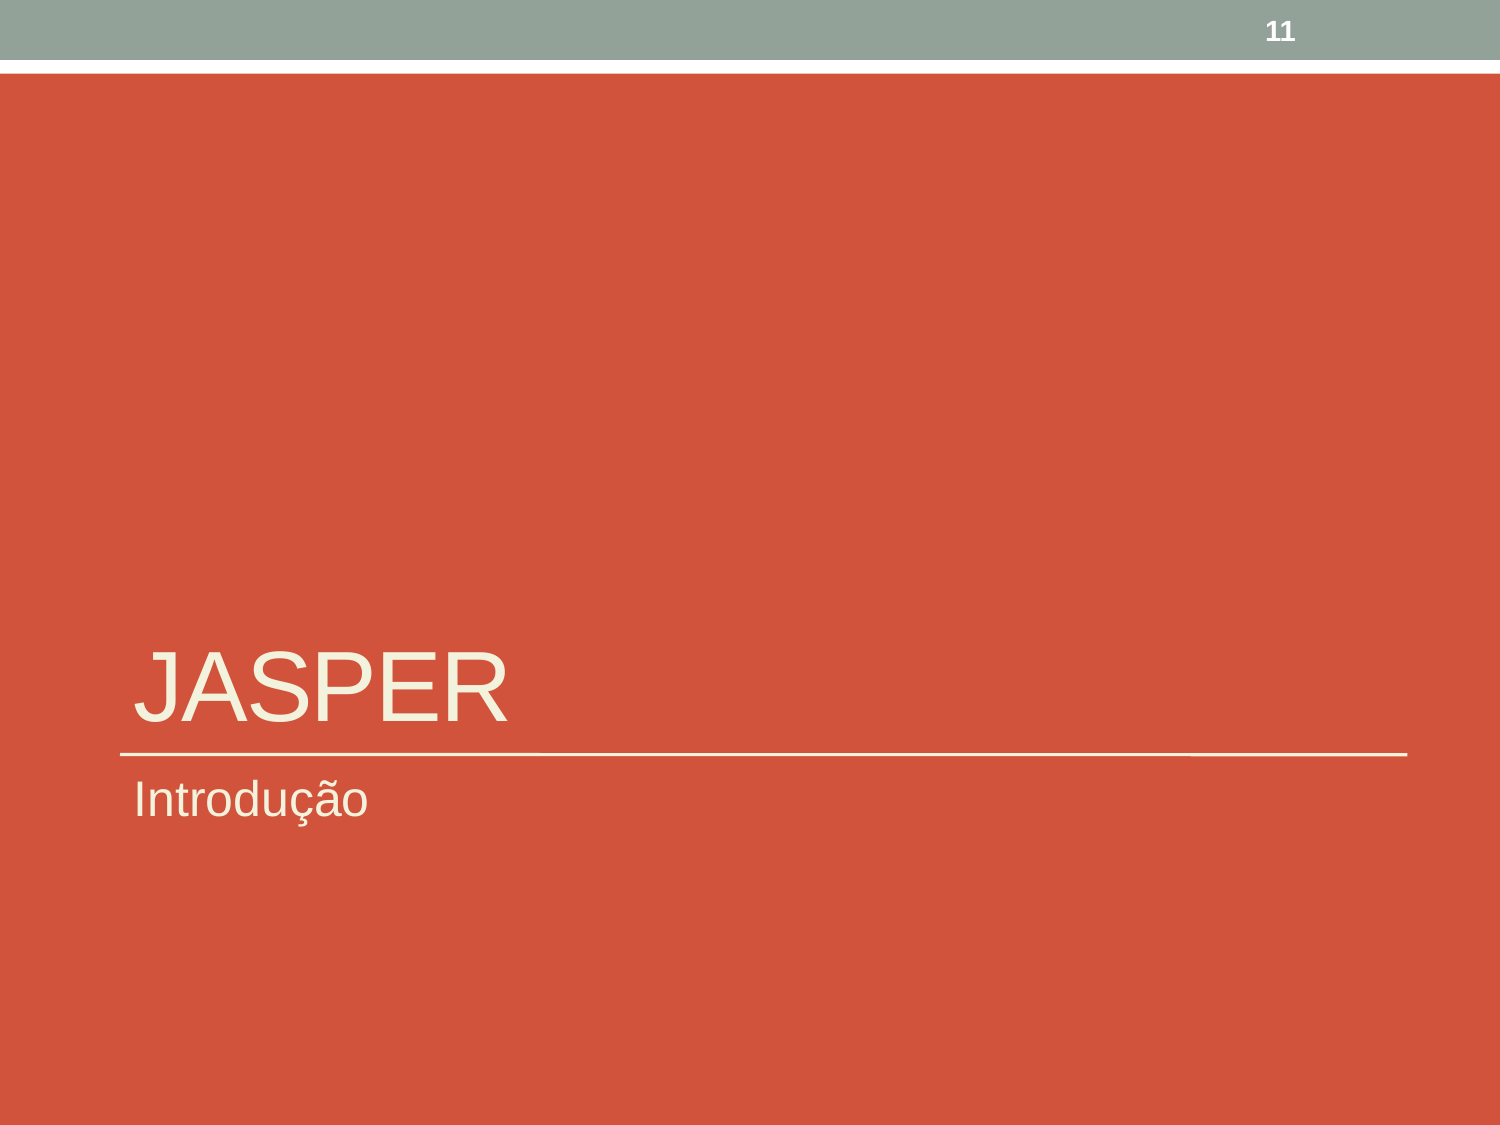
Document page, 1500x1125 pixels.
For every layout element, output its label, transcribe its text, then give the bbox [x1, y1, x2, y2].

slide_number 11 [1250, 3, 1425, 57]
list Introdução [118, 758, 1394, 1006]
title Jasper [118, 387, 1394, 749]
